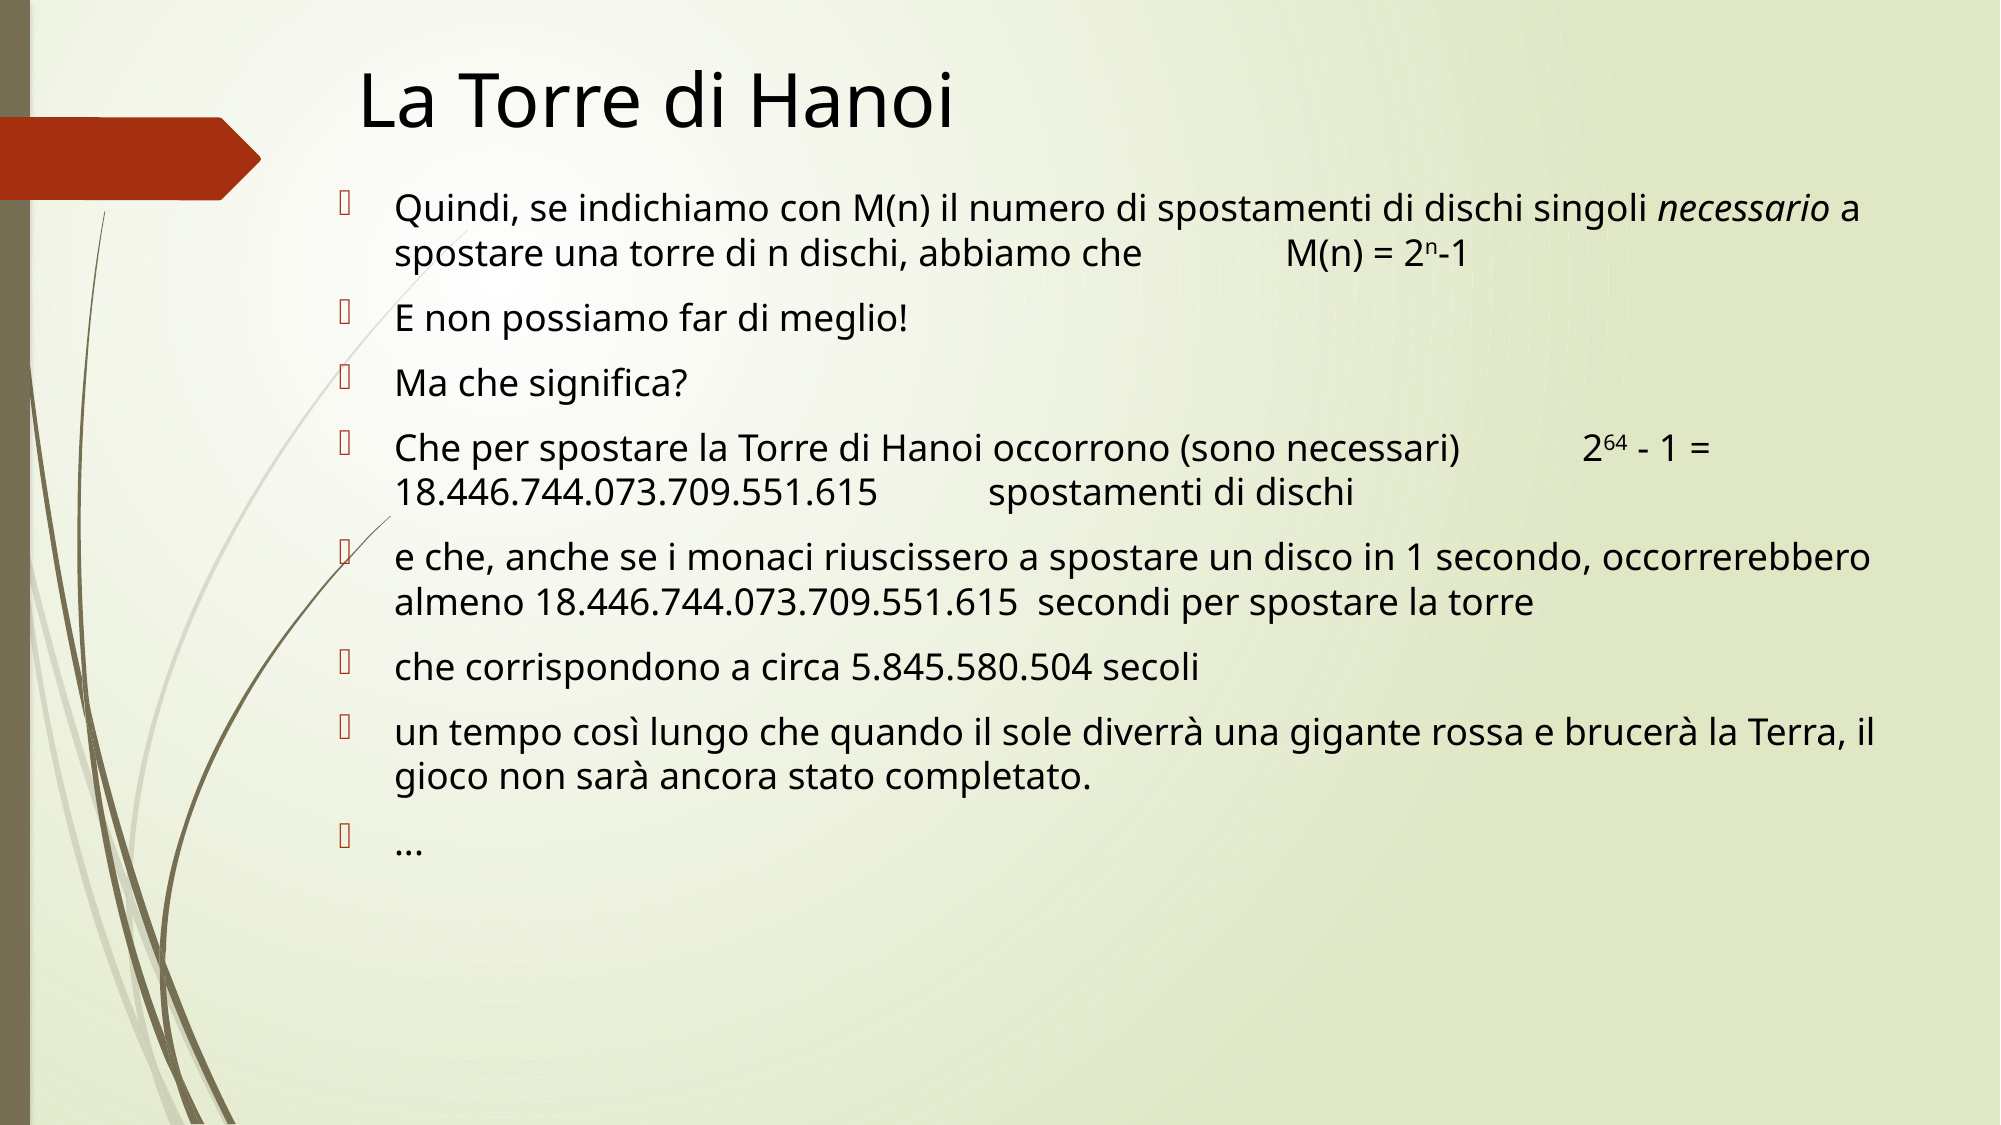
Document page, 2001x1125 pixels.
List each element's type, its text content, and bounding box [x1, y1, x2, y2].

list Quindi, se indichiamo con M(n) il numero di spostamenti di dischi singoli necessario a spostare una torre di n dischi, abbiamo che M(n) = 2n-1 E non possiamo far di meglio! Ma che significa? Che per spostare la Torre di Hanoi occorrono (sono necessari) 264 - 1 = 18.446.744.073.709.551.615 spostamenti di dischi e che, anche se i monaci riuscissero a spostare un disco in 1 secondo, occorrerebbero almeno 18.446.744.073.709.551.615 secondi per spostare la torre che corrispondono a circa 5.845.580.504 secoli un tempo così lungo che quando il sole diverrà una gigante rossa e brucerà la Terra, il gioco non sarà ancora stato completato. ... [323, 176, 1923, 997]
title La Torre di Hanoi [342, 45, 1805, 176]
